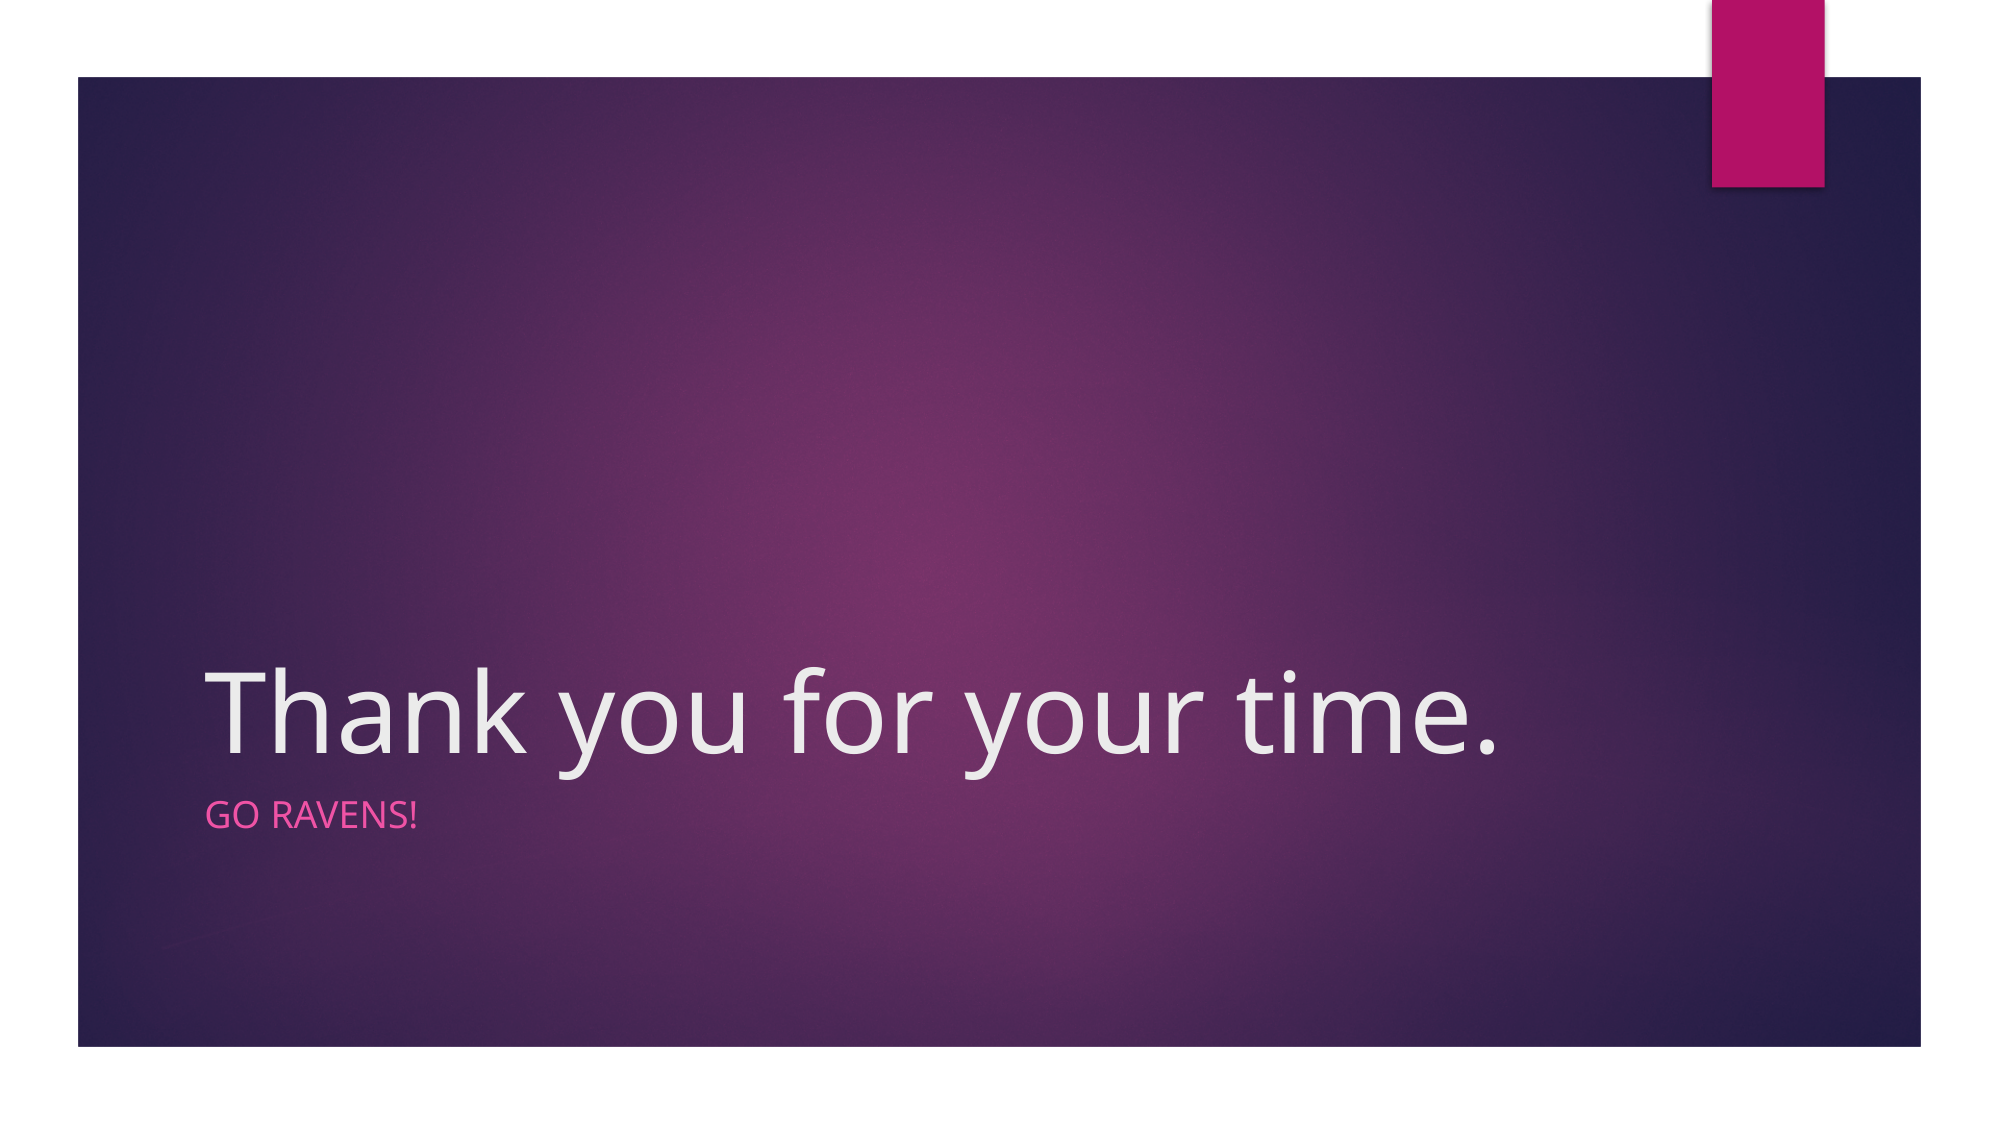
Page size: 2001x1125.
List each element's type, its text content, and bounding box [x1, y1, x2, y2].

subtitle Go ravens! [189, 783, 1638, 925]
title Thank you for your time. [189, 344, 1638, 783]
